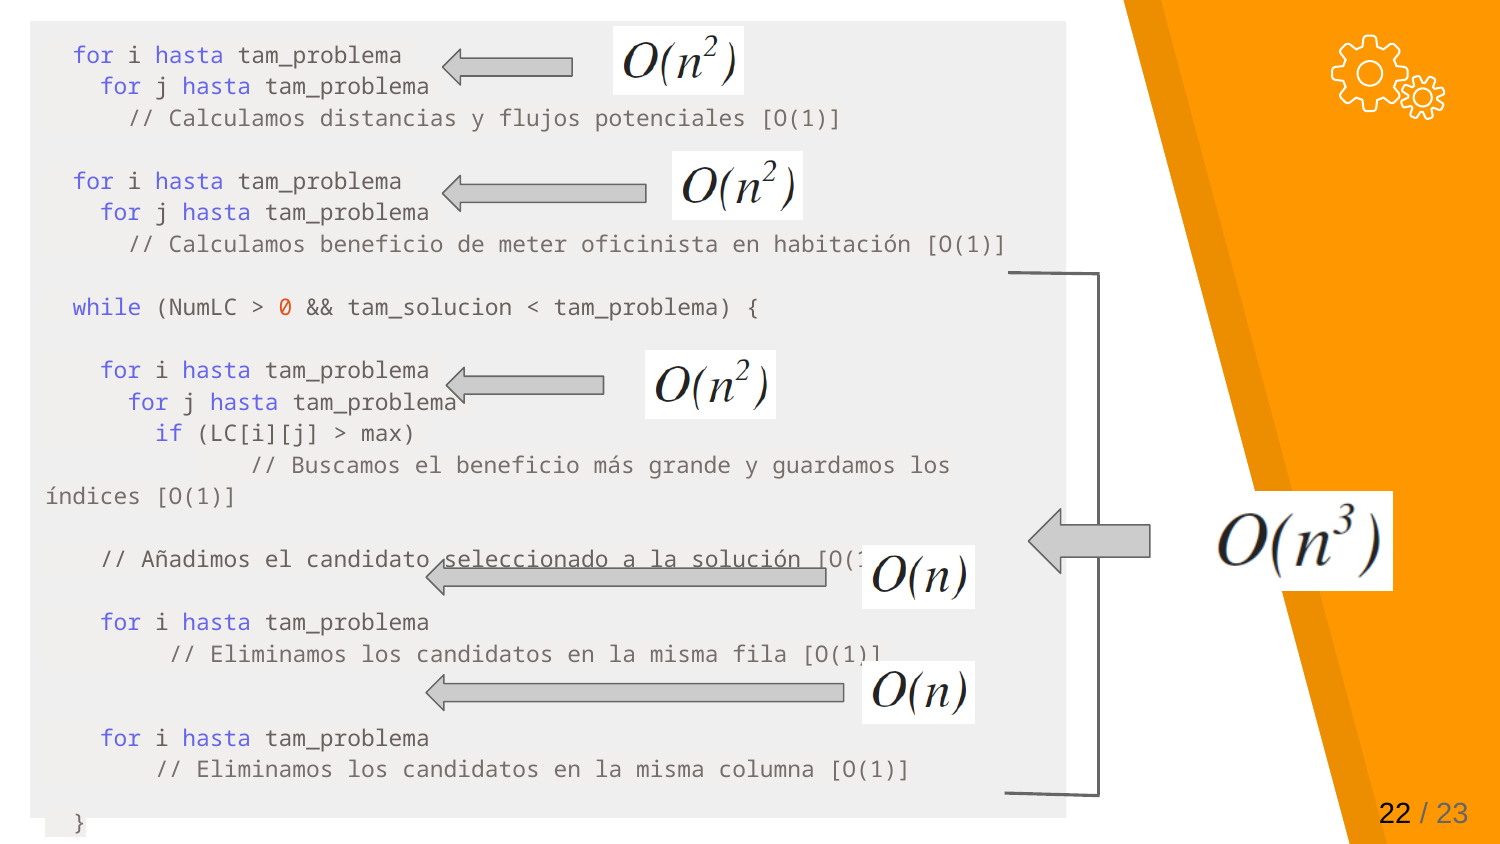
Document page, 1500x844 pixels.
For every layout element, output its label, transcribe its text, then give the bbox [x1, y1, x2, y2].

picture [645, 350, 776, 420]
text_box [442, 175, 646, 212]
text_box [1028, 508, 1094, 574]
text_box [426, 559, 826, 596]
picture [613, 26, 744, 95]
picture [1203, 491, 1393, 592]
text_box for i hasta tam_problema for j hasta tam_problema // Calculamos distancias y flujos potenciales [O(1)] for i hasta tam_problema for j hasta tam_problema // Calculamos beneficio de meter oficinista en habitación [O(1)] while (NumLC > 0 && tam_solucion < tam_problema) { for i hasta tam_problema for j hasta tam_problema if (LC[i][j] > max) // Buscamos el beneficio más grande y guardamos los índices [O(1)] // Añadimos el candidato seleccionado a la solución [O(1)] for i hasta tam_problema // Eliminamos los candidatos en la misma fila [O(1)] for i hasta tam_problema // Eliminamos los candidatos en la misma columna [O(1)] } [30, 21, 1067, 818]
picture [862, 661, 975, 724]
text_box [446, 367, 604, 404]
text_box [426, 674, 844, 711]
slide_number ‹#› / 23 [1364, 779, 1494, 844]
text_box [1004, 792, 1100, 796]
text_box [1331, 35, 1445, 120]
picture [862, 545, 975, 609]
picture [672, 151, 803, 220]
text_box [442, 49, 573, 85]
text_box [1102, 524, 1150, 558]
